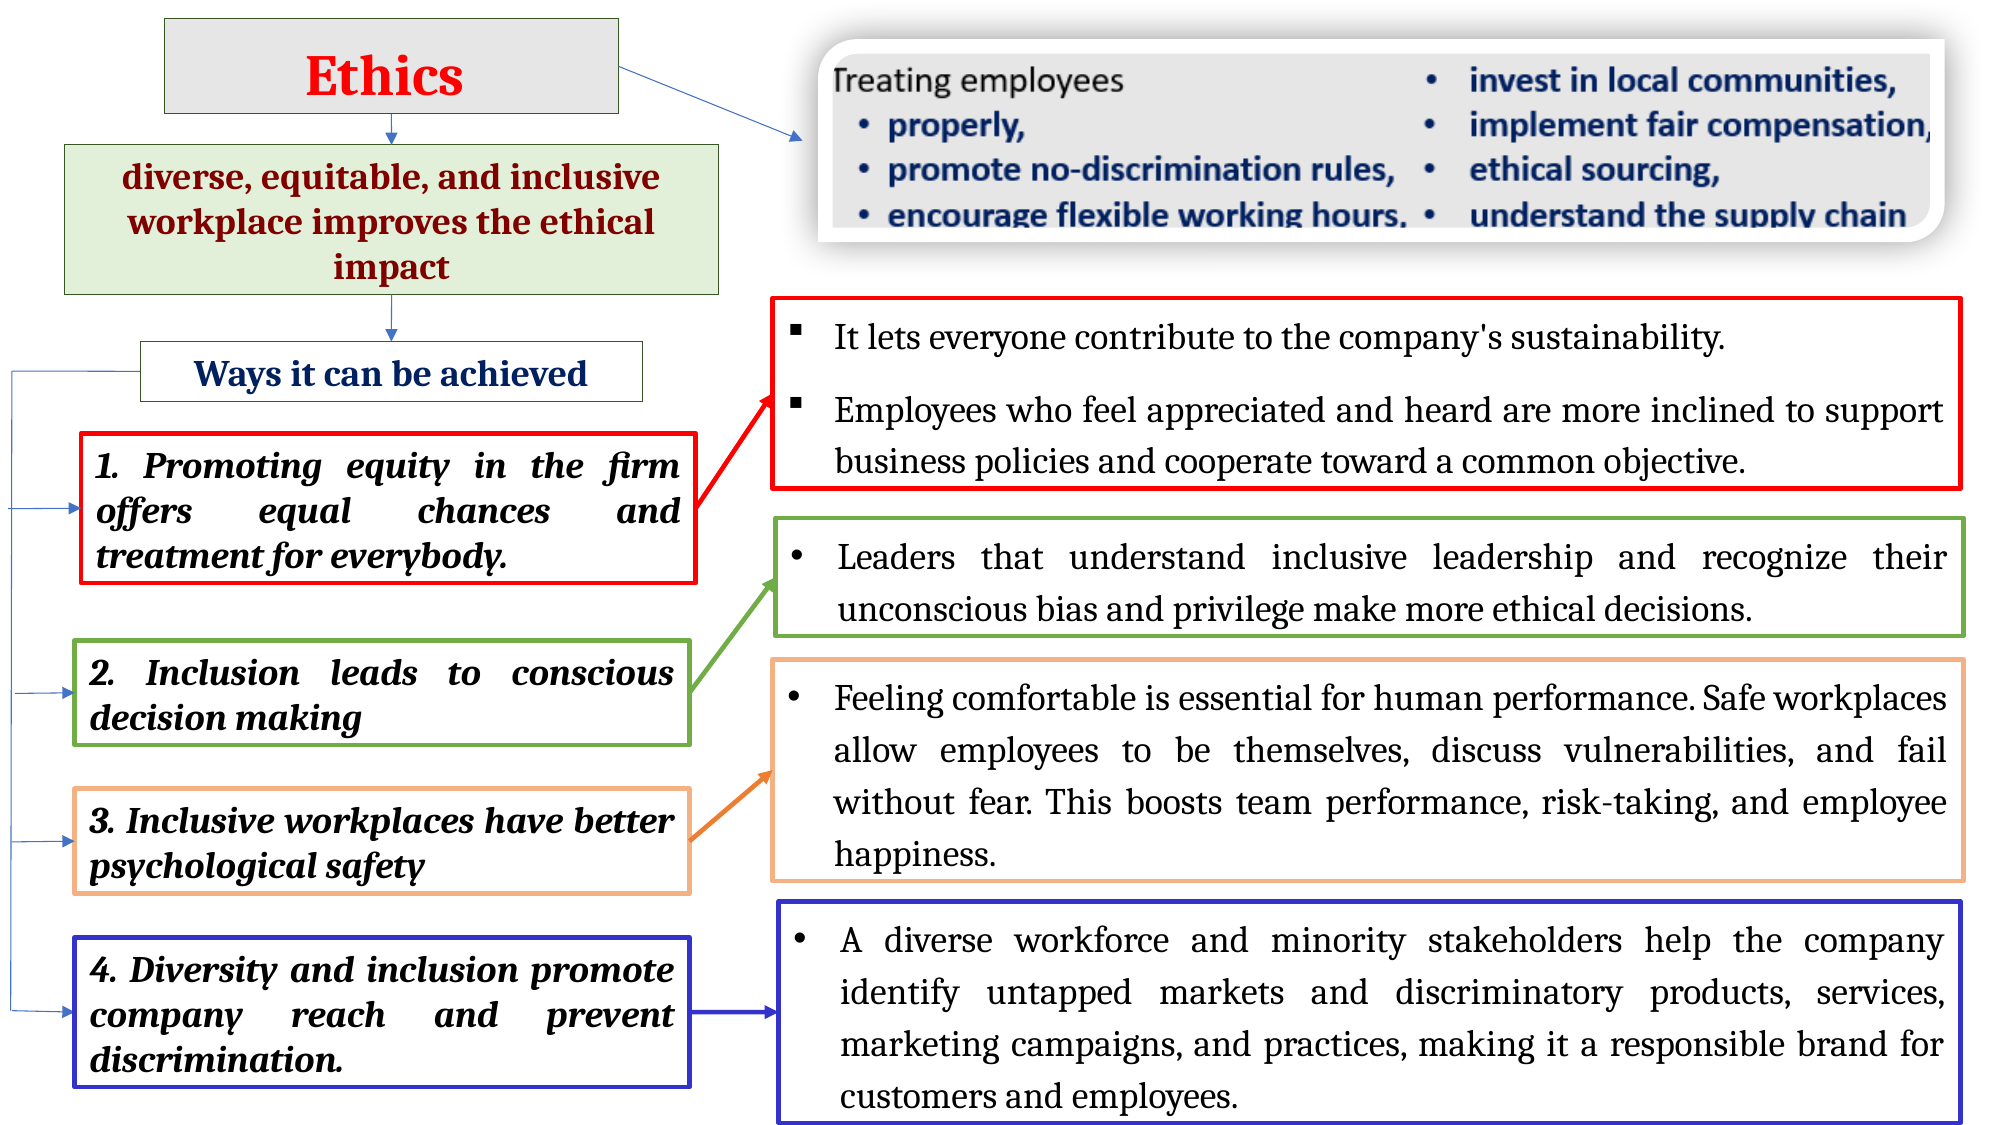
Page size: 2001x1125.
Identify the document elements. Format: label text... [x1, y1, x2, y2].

text_box Feeling comfortable is essential for human performance. Safe workplaces allow employees to be themselves, discuss vulnerabilities, and fail without fear. This boosts team performance, risk-taking, and employee happiness. [772, 659, 1964, 881]
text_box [618, 63, 803, 141]
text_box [689, 769, 773, 842]
text_box Leaders that understand inclusive leadership and recognize their unconscious bias and privilege make more ethical decisions. [775, 517, 1964, 637]
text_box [689, 575, 776, 694]
picture [825, 46, 1938, 235]
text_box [695, 392, 773, 510]
text_box It lets everyone contribute to the company's sustainability. Employees who feel appreciated and heard are more inclined to support business policies and cooperate toward a common objective. [772, 297, 1961, 489]
text_box A diverse workforce and minority stakeholders help the company identify untapped markets and discriminatory products, services, marketing campaigns, and practices, making it a responsible brand for customers and employees. [778, 901, 1961, 1123]
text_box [8, 18, 719, 1089]
